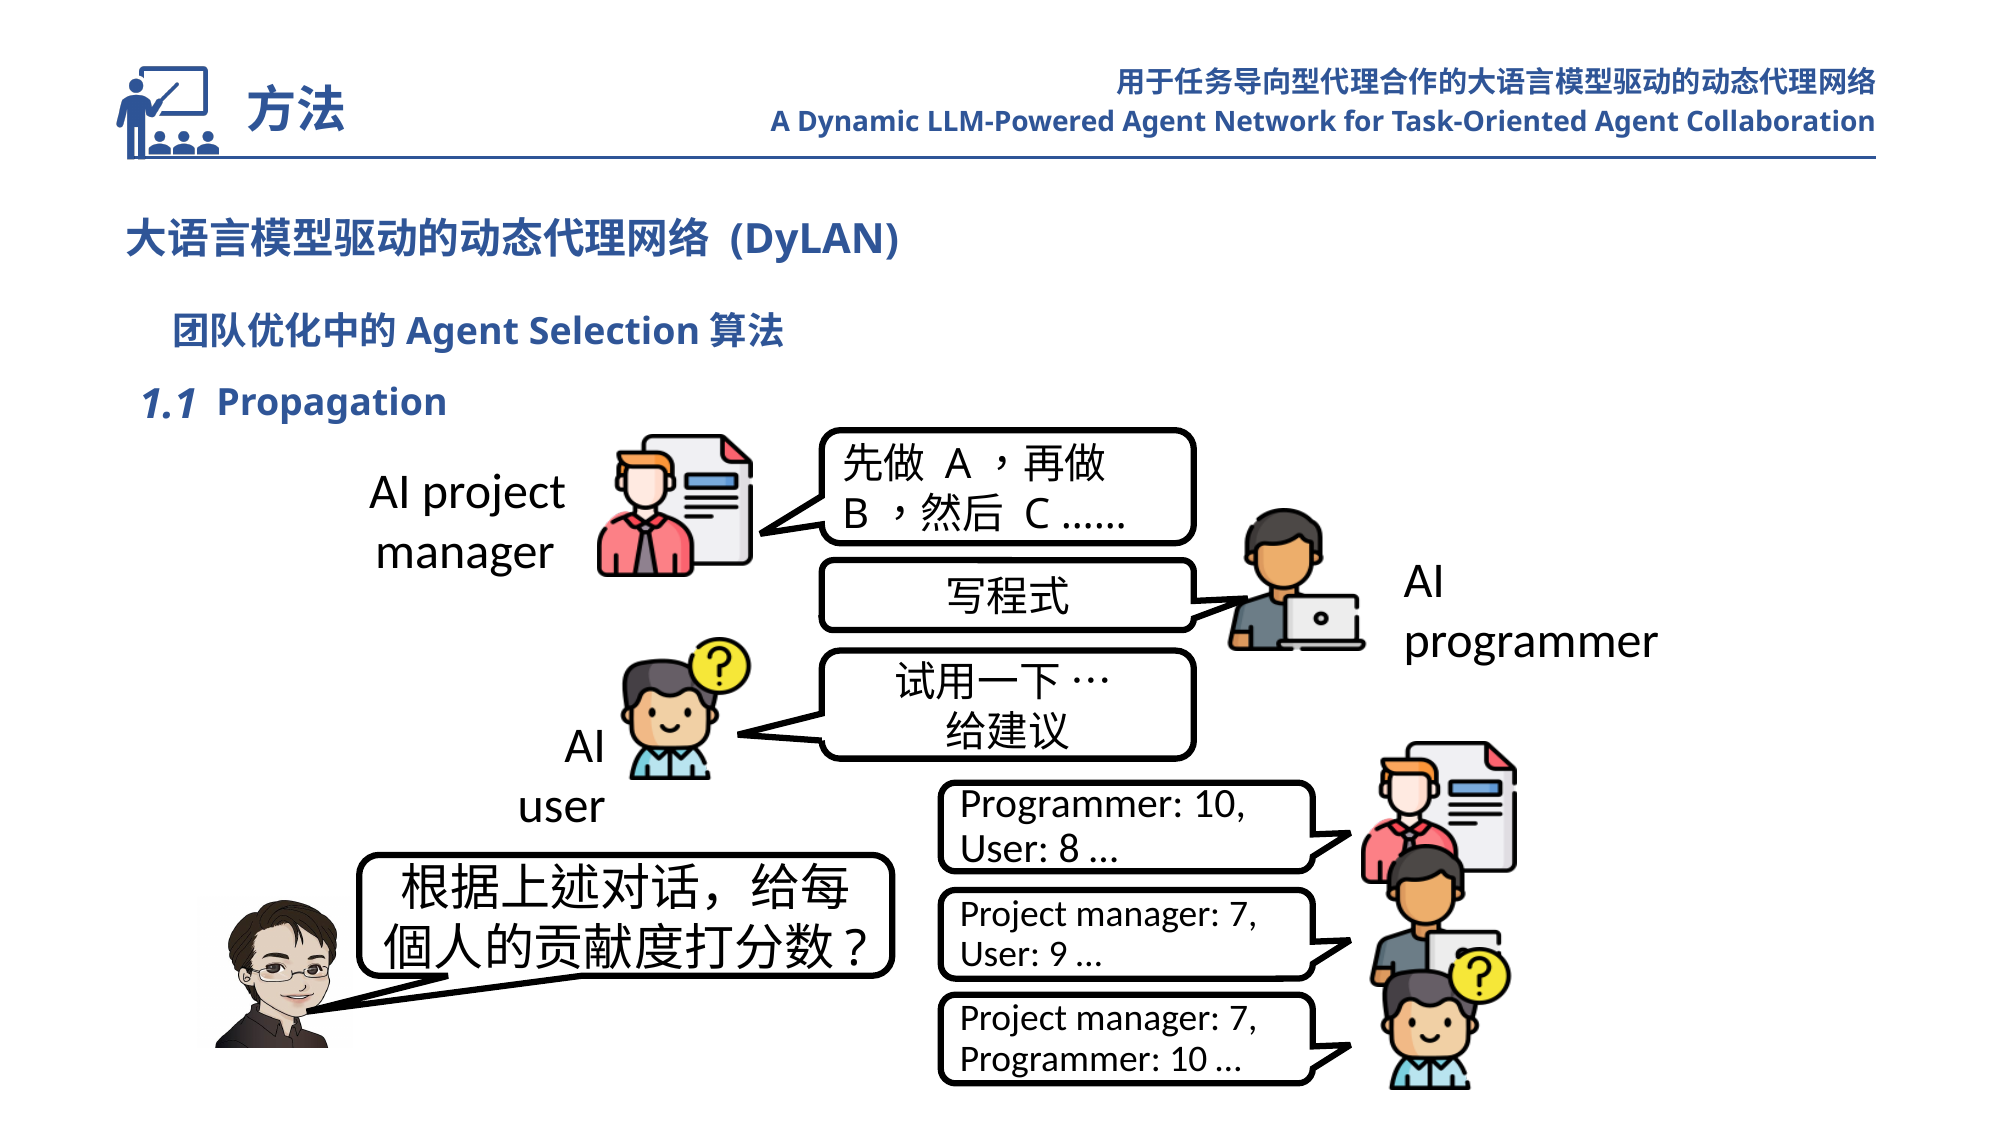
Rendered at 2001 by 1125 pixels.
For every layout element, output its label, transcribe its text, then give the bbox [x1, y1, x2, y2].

text_box 大语言模型驱动的动态代理网络 (DyLAN) [110, 204, 1295, 270]
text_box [295, 49, 1893, 146]
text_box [196, 429, 1680, 1090]
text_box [110, 280, 794, 371]
text_box 1.1 [124, 371, 226, 441]
text_box Propagation [226, 371, 463, 429]
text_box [110, 53, 1877, 170]
